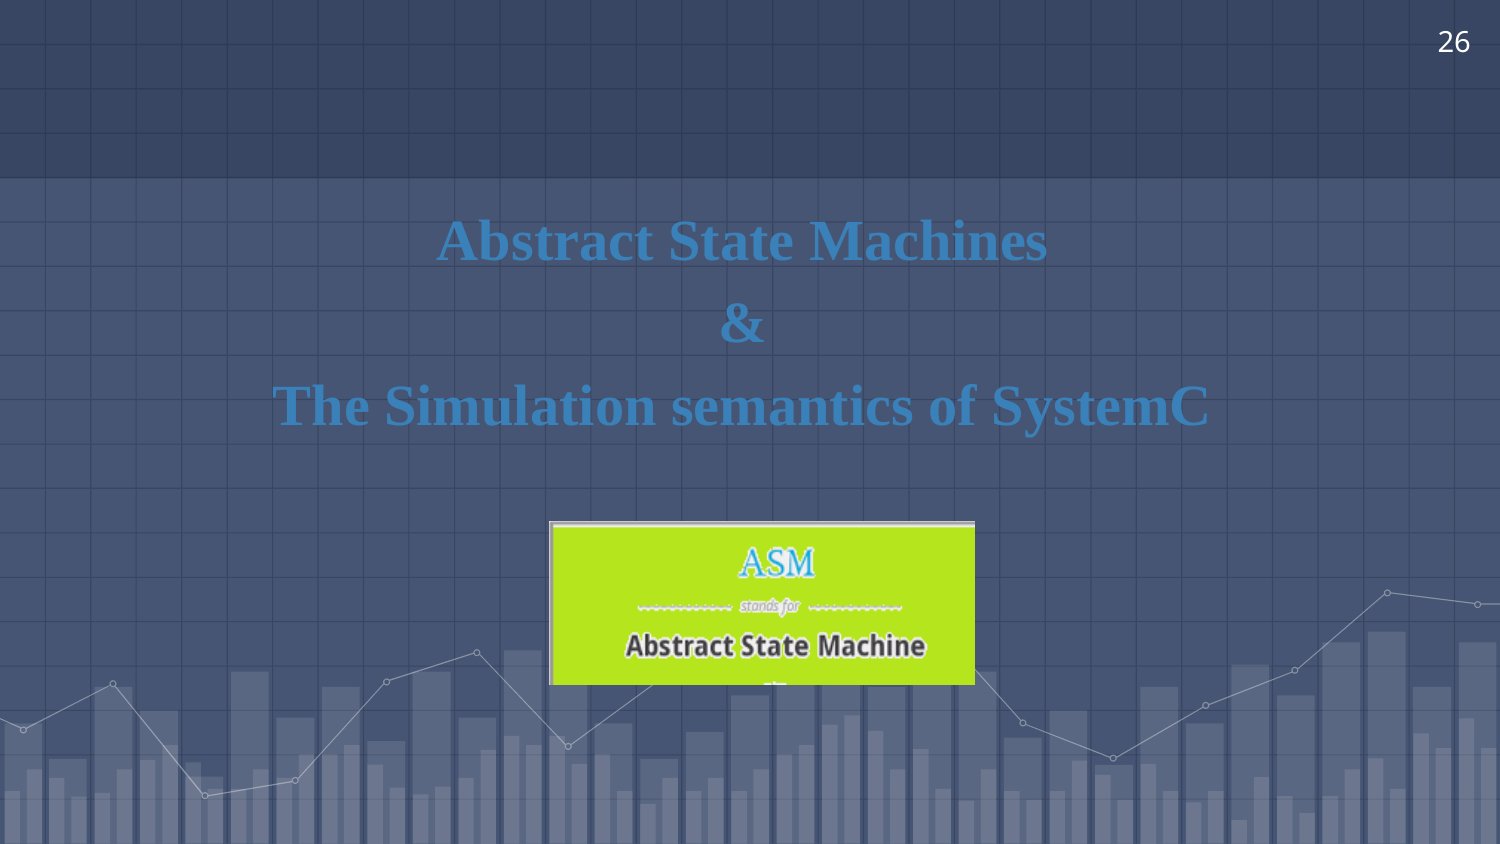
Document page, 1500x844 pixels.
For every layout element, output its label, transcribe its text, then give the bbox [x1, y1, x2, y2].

picture [549, 521, 976, 685]
slide_number 26 [1408, 0, 1500, 88]
list Abstract State Machines & The Simulation semantics of SystemC [112, 84, 1374, 593]
